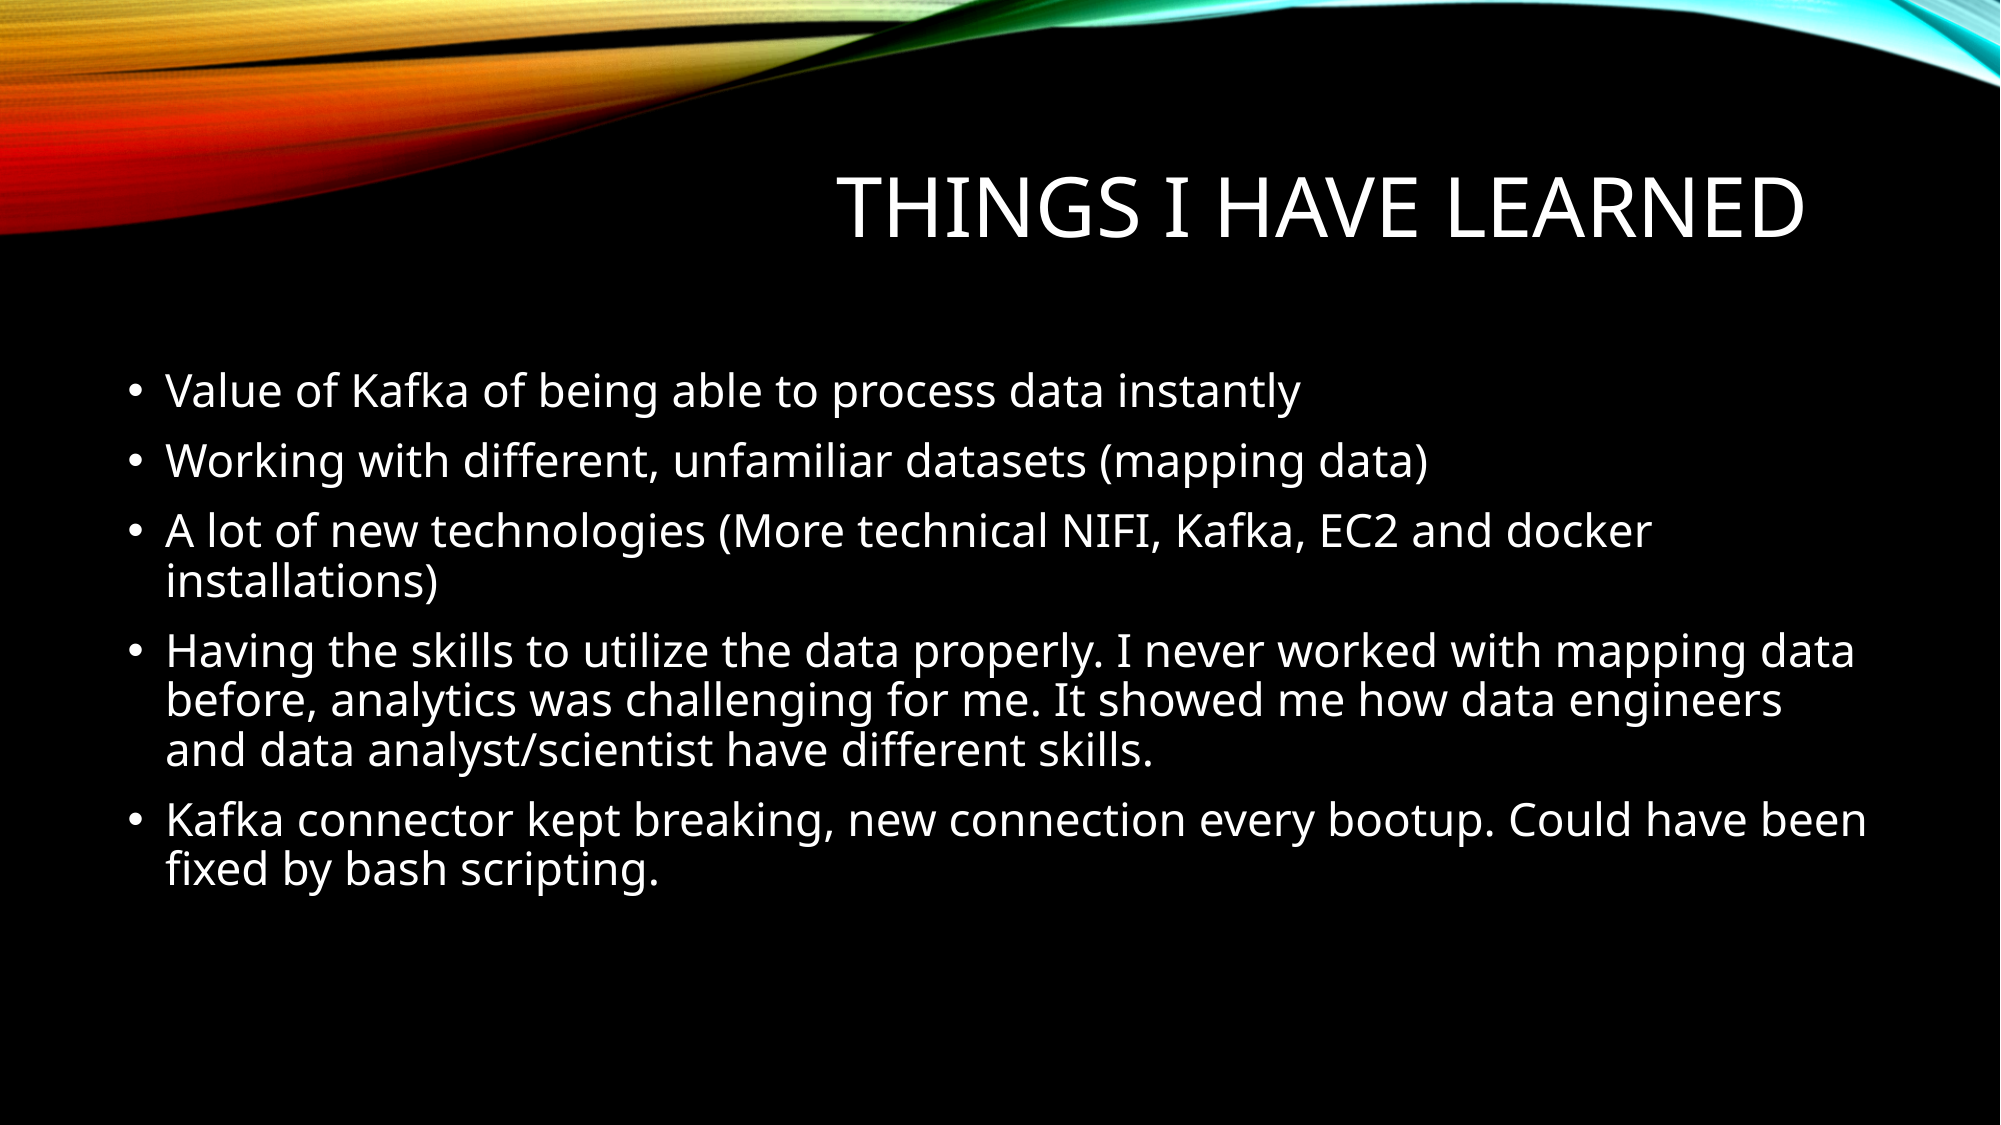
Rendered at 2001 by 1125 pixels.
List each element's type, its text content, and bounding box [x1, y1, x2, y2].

list Value of Kafka of being able to process data instantly Working with different, unfamiliar datasets (mapping data) A lot of new technologies (More technical NIFI, Kafka, EC2 and docker installations) Having the skills to utilize the data properly. I never worked with mapping data before, analytics was challenging for me. It showed me how data engineers and data analyst/scientist have different skills. Kafka connector kept breaking, new connection every bootup. Could have been fixed by bash scripting. [112, 360, 1888, 1021]
picture [0, 0, 2000, 237]
title Things I have learned [411, 104, 1824, 317]
